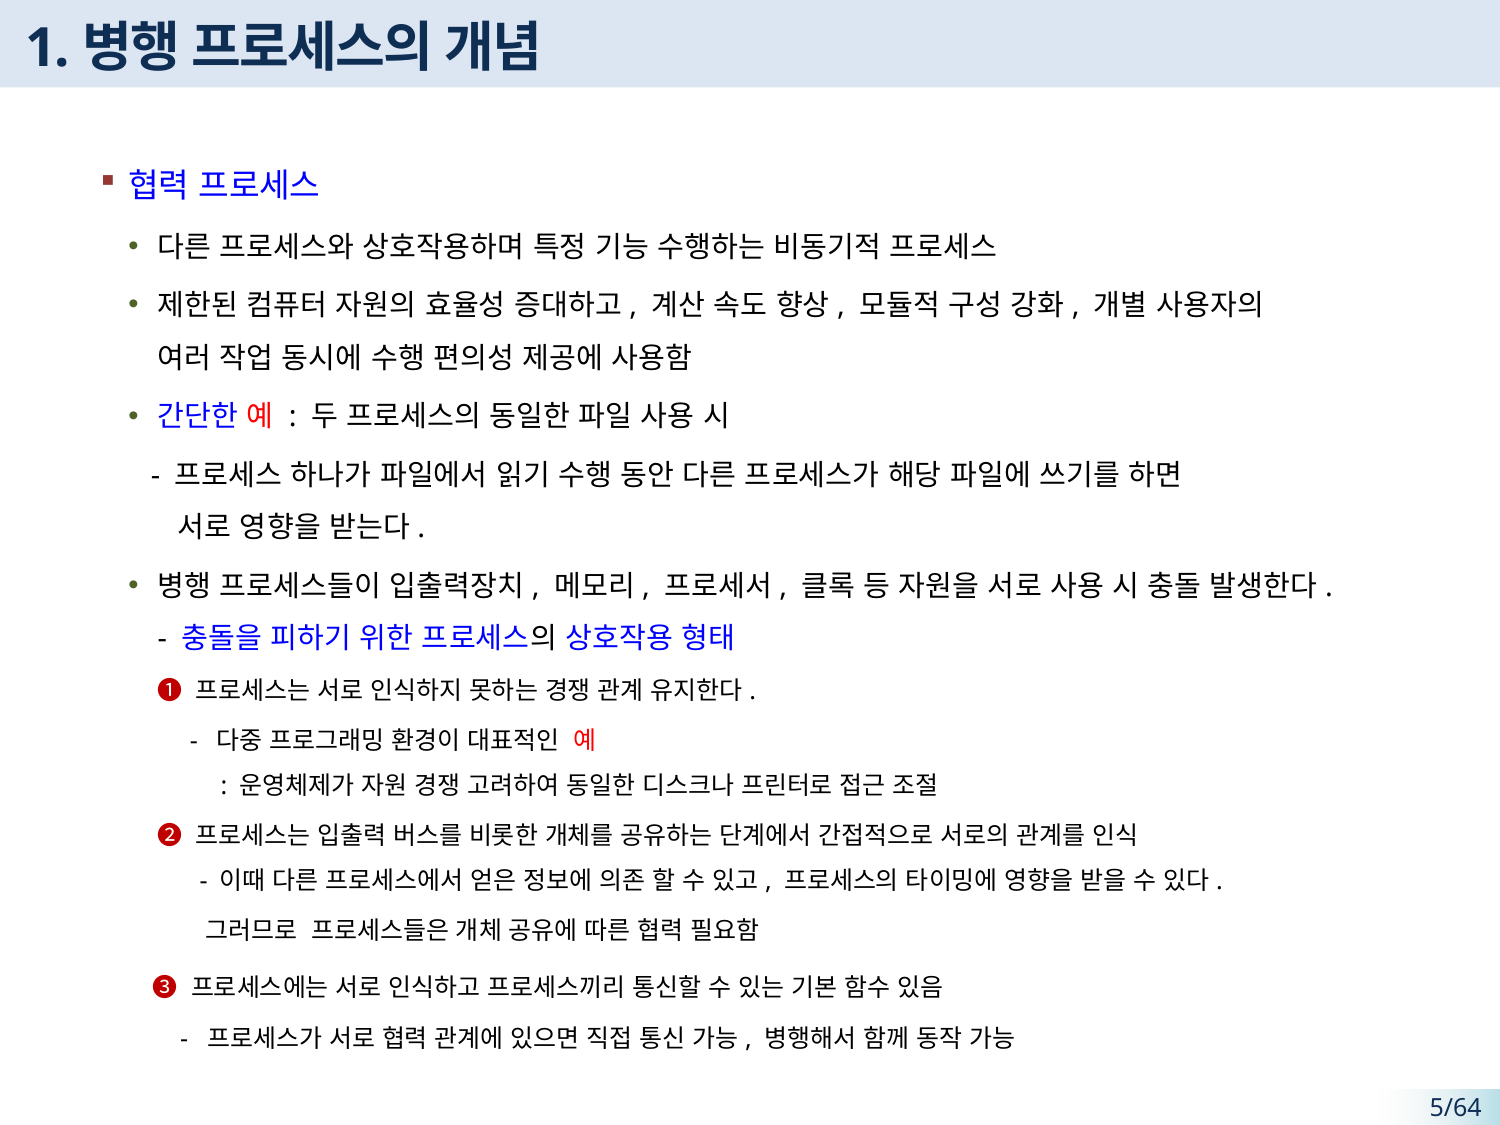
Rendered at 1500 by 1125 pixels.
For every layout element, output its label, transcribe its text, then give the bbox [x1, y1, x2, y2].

title 1.병행 프로세스의 개념 [10, 5, 1288, 84]
list 협력 프로세스 다른 프로세스와 상호작용하며 특정 기능 수행하는 비동기적 프로세스 제한된 컴퓨터 자원의 효율성 증대하고, 계산 속도 향상, 모듈적 구성 강화, 개별 사용자의 여러 작업 동시에 수행 편의성 제공에 사용함 간단한 예 : 두 프로세스의 동일한 파일 사용 시 - 프로세스 하나가 파일에서 읽기 수행 동안 다른 프로세스가 해당 파일에 쓰기를 하면 서로 영향을 받는다. 병행 프로세스들이 입출력장치, 메모리, 프로세서, 클록 등 자원을 서로 사용 시 충돌 발생한다. - 충돌을 피하기 위한 프로세스의 상호작용 형태 ❶ 프로세스는 서로 인식하지 못하는 경쟁 관계 유지한다. - 다중 프로그래밍 환경이 대표적인 예 : 운영체제가 자원 경쟁 고려하여 동일한 디스크나 프린터로 접근 조절 ❷ 프로세스는 입출력 버스를 비롯한 개체를 공유하는 단계에서 간접적으로 서로의 관계를 인식 - 이때 다른 프로세스에서 얻은 정보에 의존 할 수 있고, 프로세스의 타이밍에 영향을 받을 수 있다. 그러므로 프로세스들은 개체 공유에 따른 협력 필요함 ❸ 프로세스에는 서로 인식하고 프로세스끼리 통신할 수 있는 기본 함수 있음 - 프로세스가 서로 협력 관계에 있으면 직접 통신 가능, 병행해서 함께 동작 가능 [10, 149, 1481, 1080]
